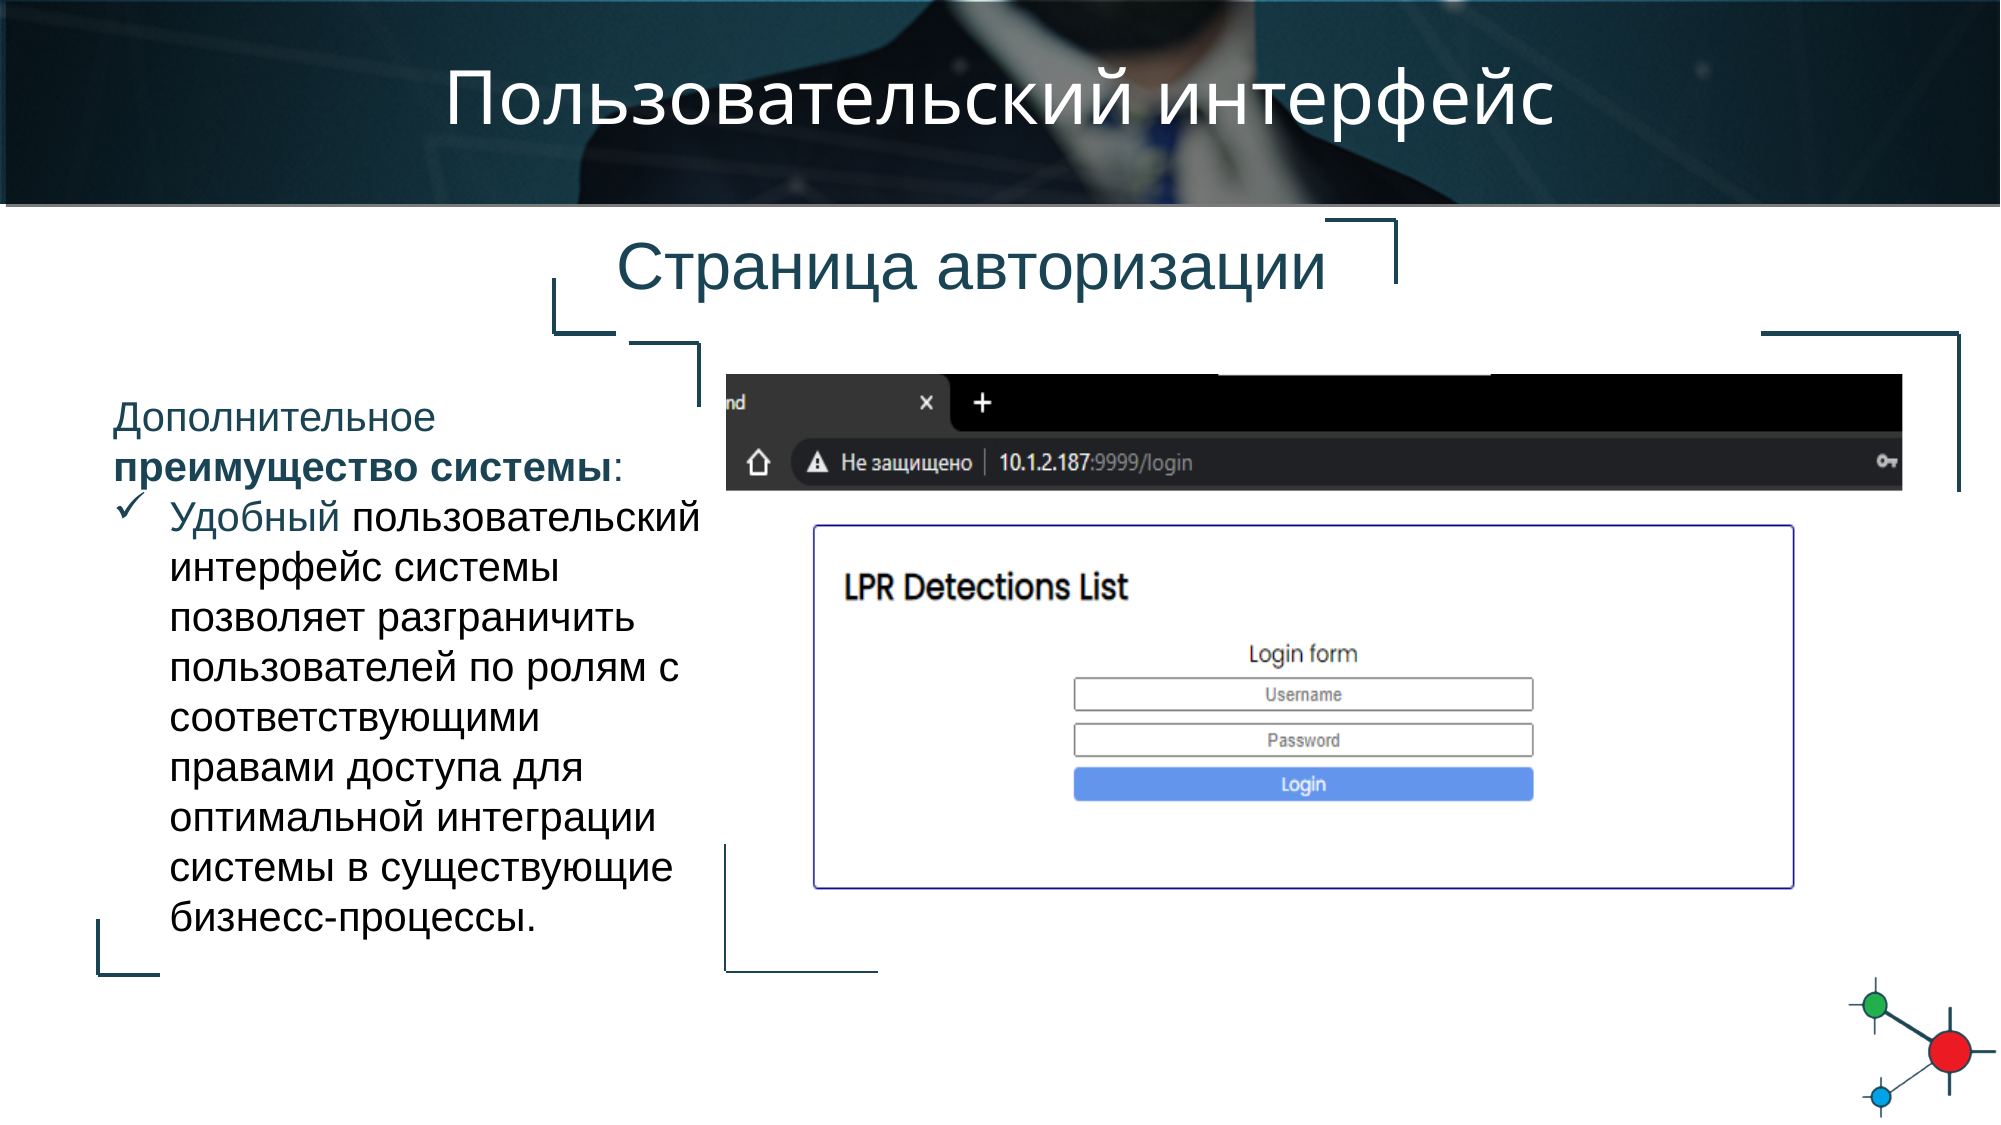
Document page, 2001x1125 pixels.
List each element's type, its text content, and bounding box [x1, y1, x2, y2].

text_box Страница авторизации [601, 215, 1344, 310]
text_box [5, 204, 2000, 208]
text_box Дополнительное преимущество системы: Удобный пользовательский интерфейс системы позволяет разграничить пользователей по ролям с соответствующими правами доступа для оптимальной интеграции системы в существующие бизнесс-процессы. [98, 382, 726, 948]
picture [0, 0, 2000, 204]
picture [726, 374, 2000, 1125]
